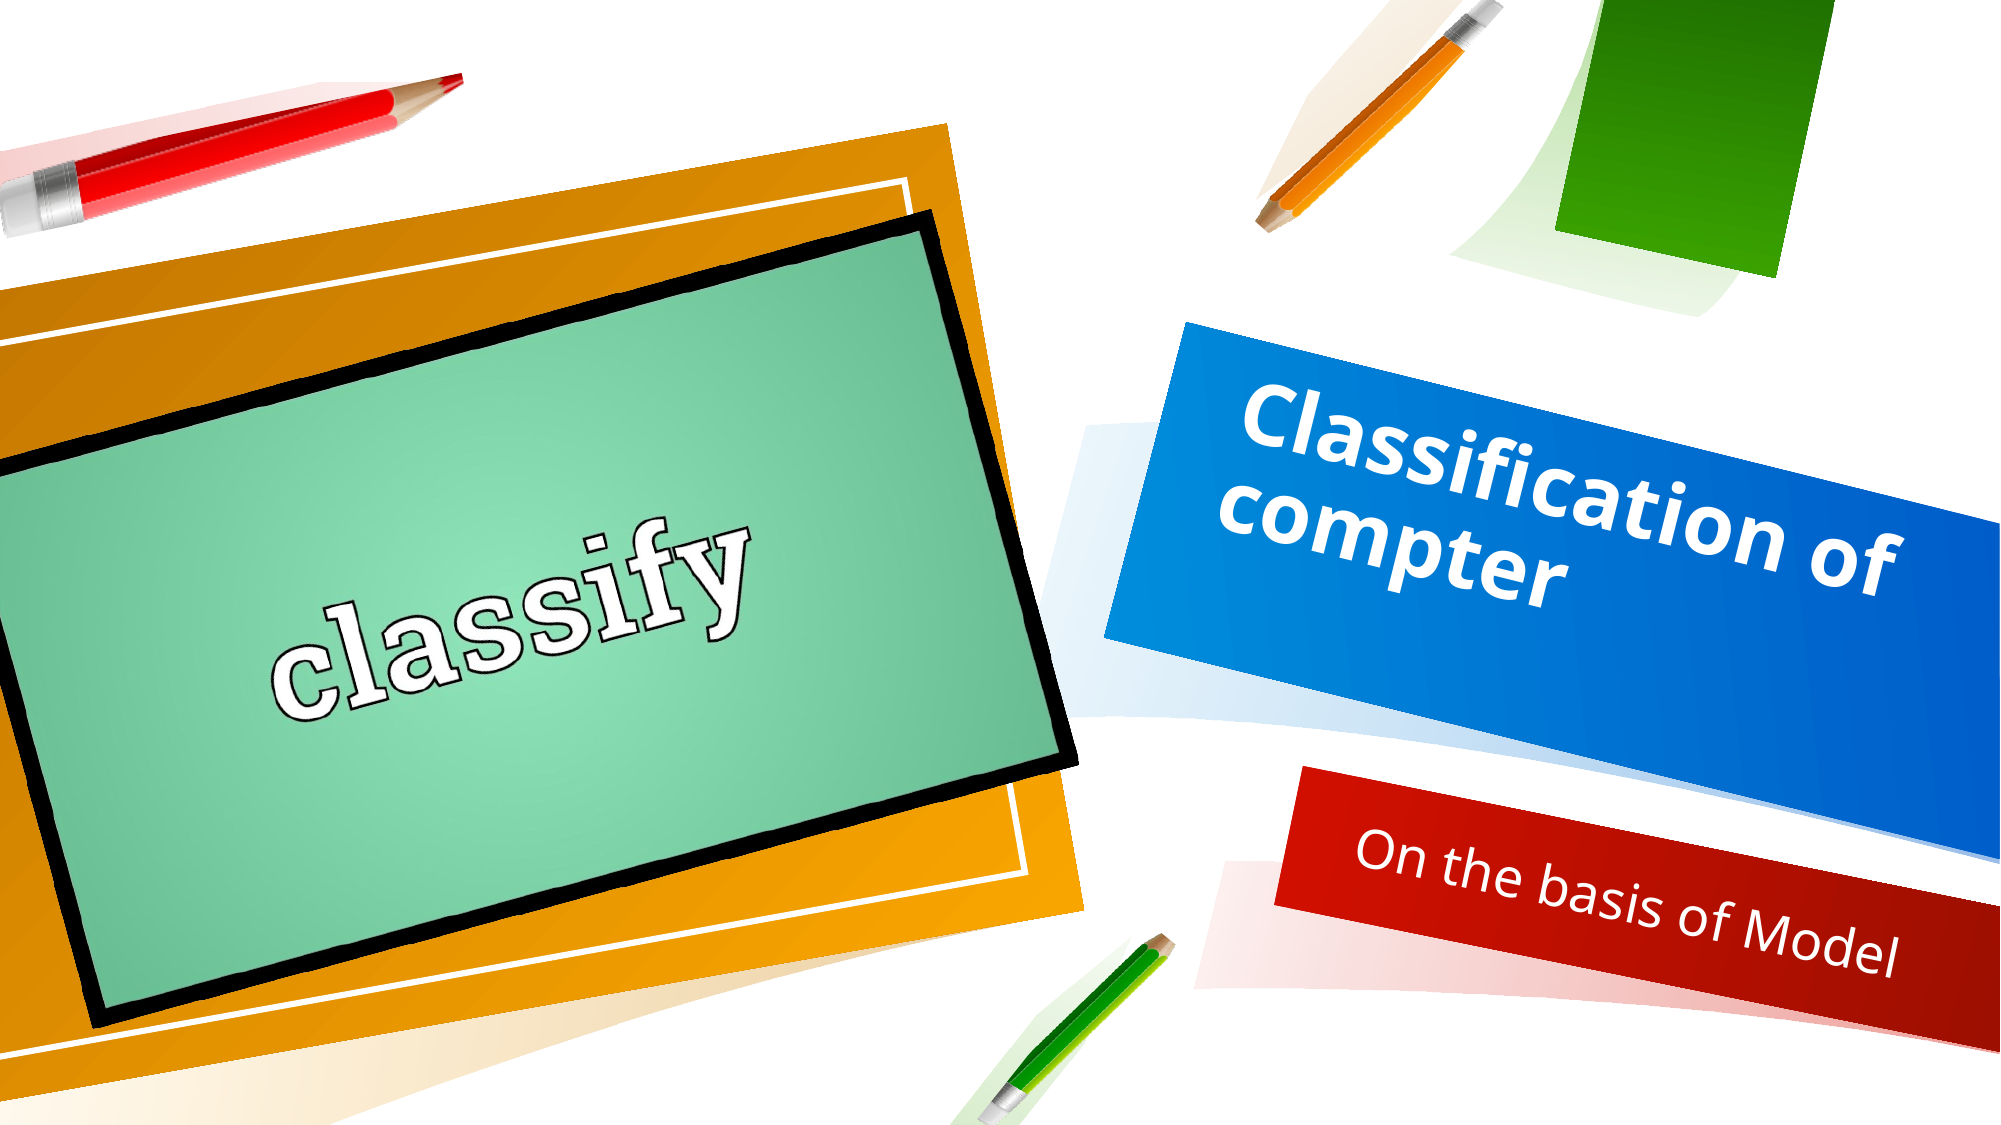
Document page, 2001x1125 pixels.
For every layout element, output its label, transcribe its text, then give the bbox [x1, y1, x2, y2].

picture [0, 72, 476, 240]
title Classification of compter [1166, 355, 2000, 839]
subtitle On the basis of Model [1325, 775, 1991, 1049]
picture [972, 915, 1193, 1125]
picture [1237, 0, 1511, 251]
picture [0, 209, 1079, 1028]
